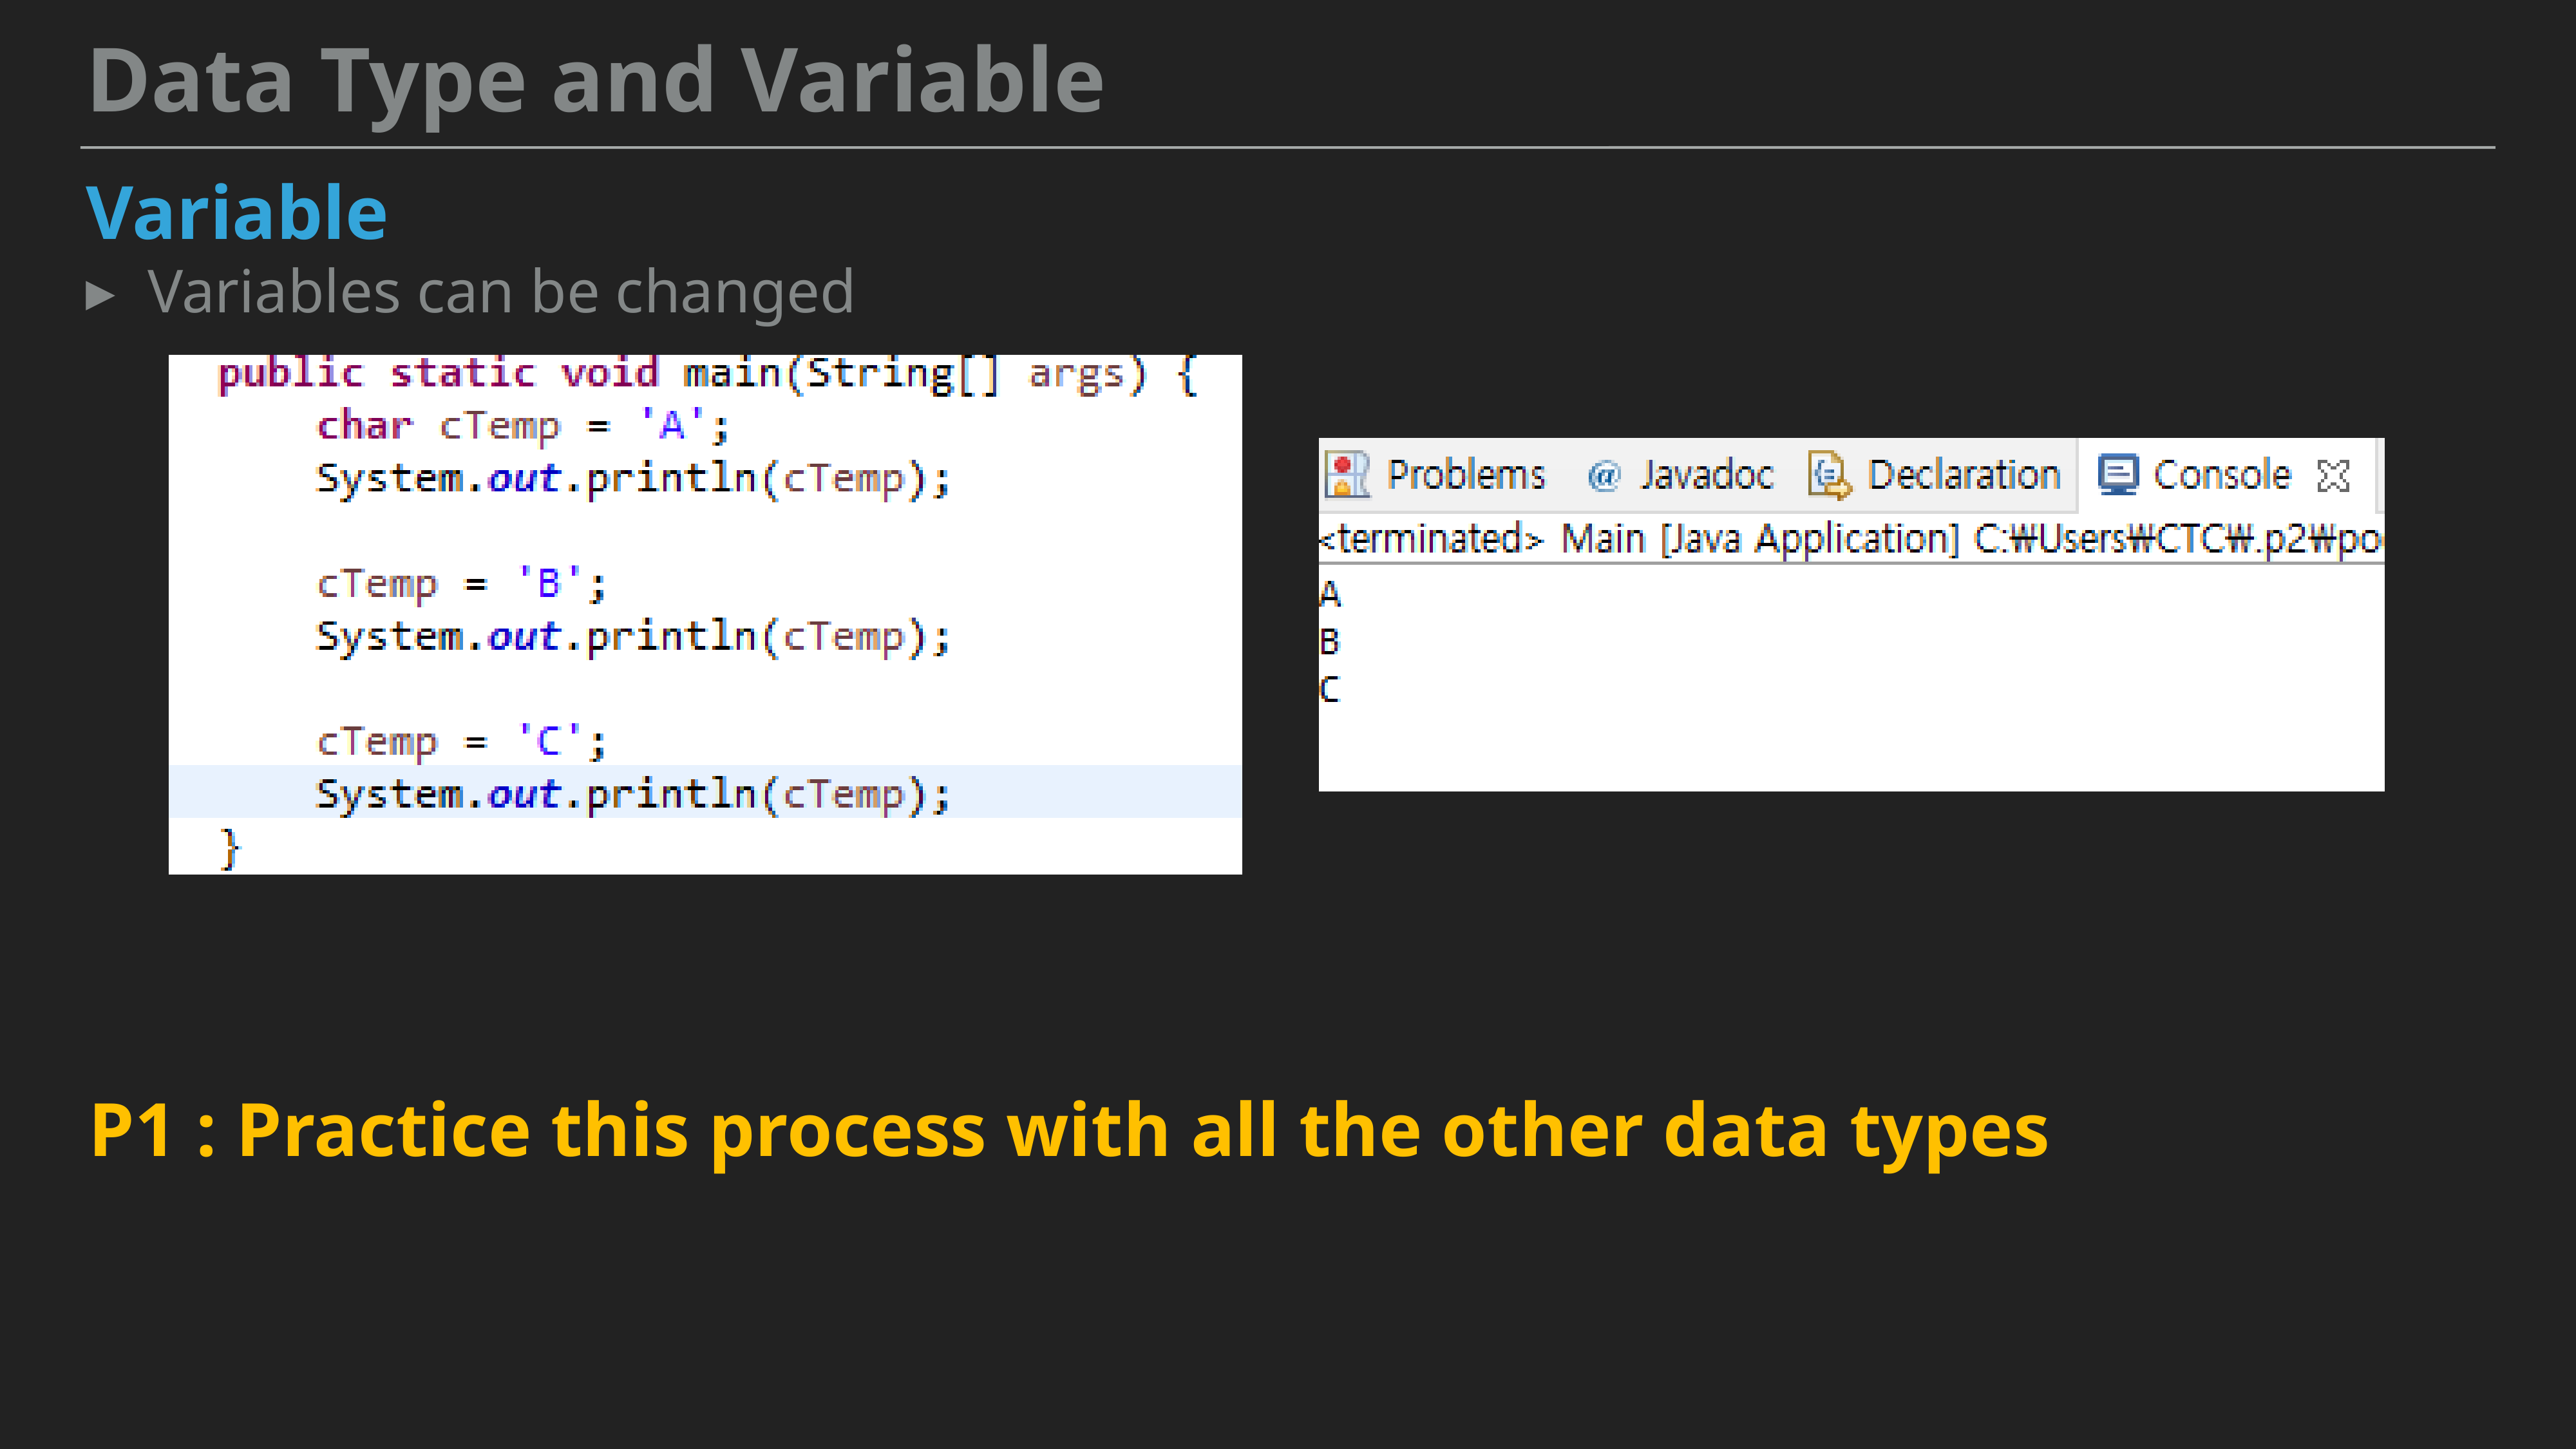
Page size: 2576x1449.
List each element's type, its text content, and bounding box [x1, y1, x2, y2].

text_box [80, 176, 2496, 484]
picture [1319, 438, 2385, 791]
text_box P1 : Practice this process with all the other data types [83, 1094, 2496, 1215]
list Data Type and Variable [80, 18, 2552, 135]
picture [169, 355, 1242, 875]
